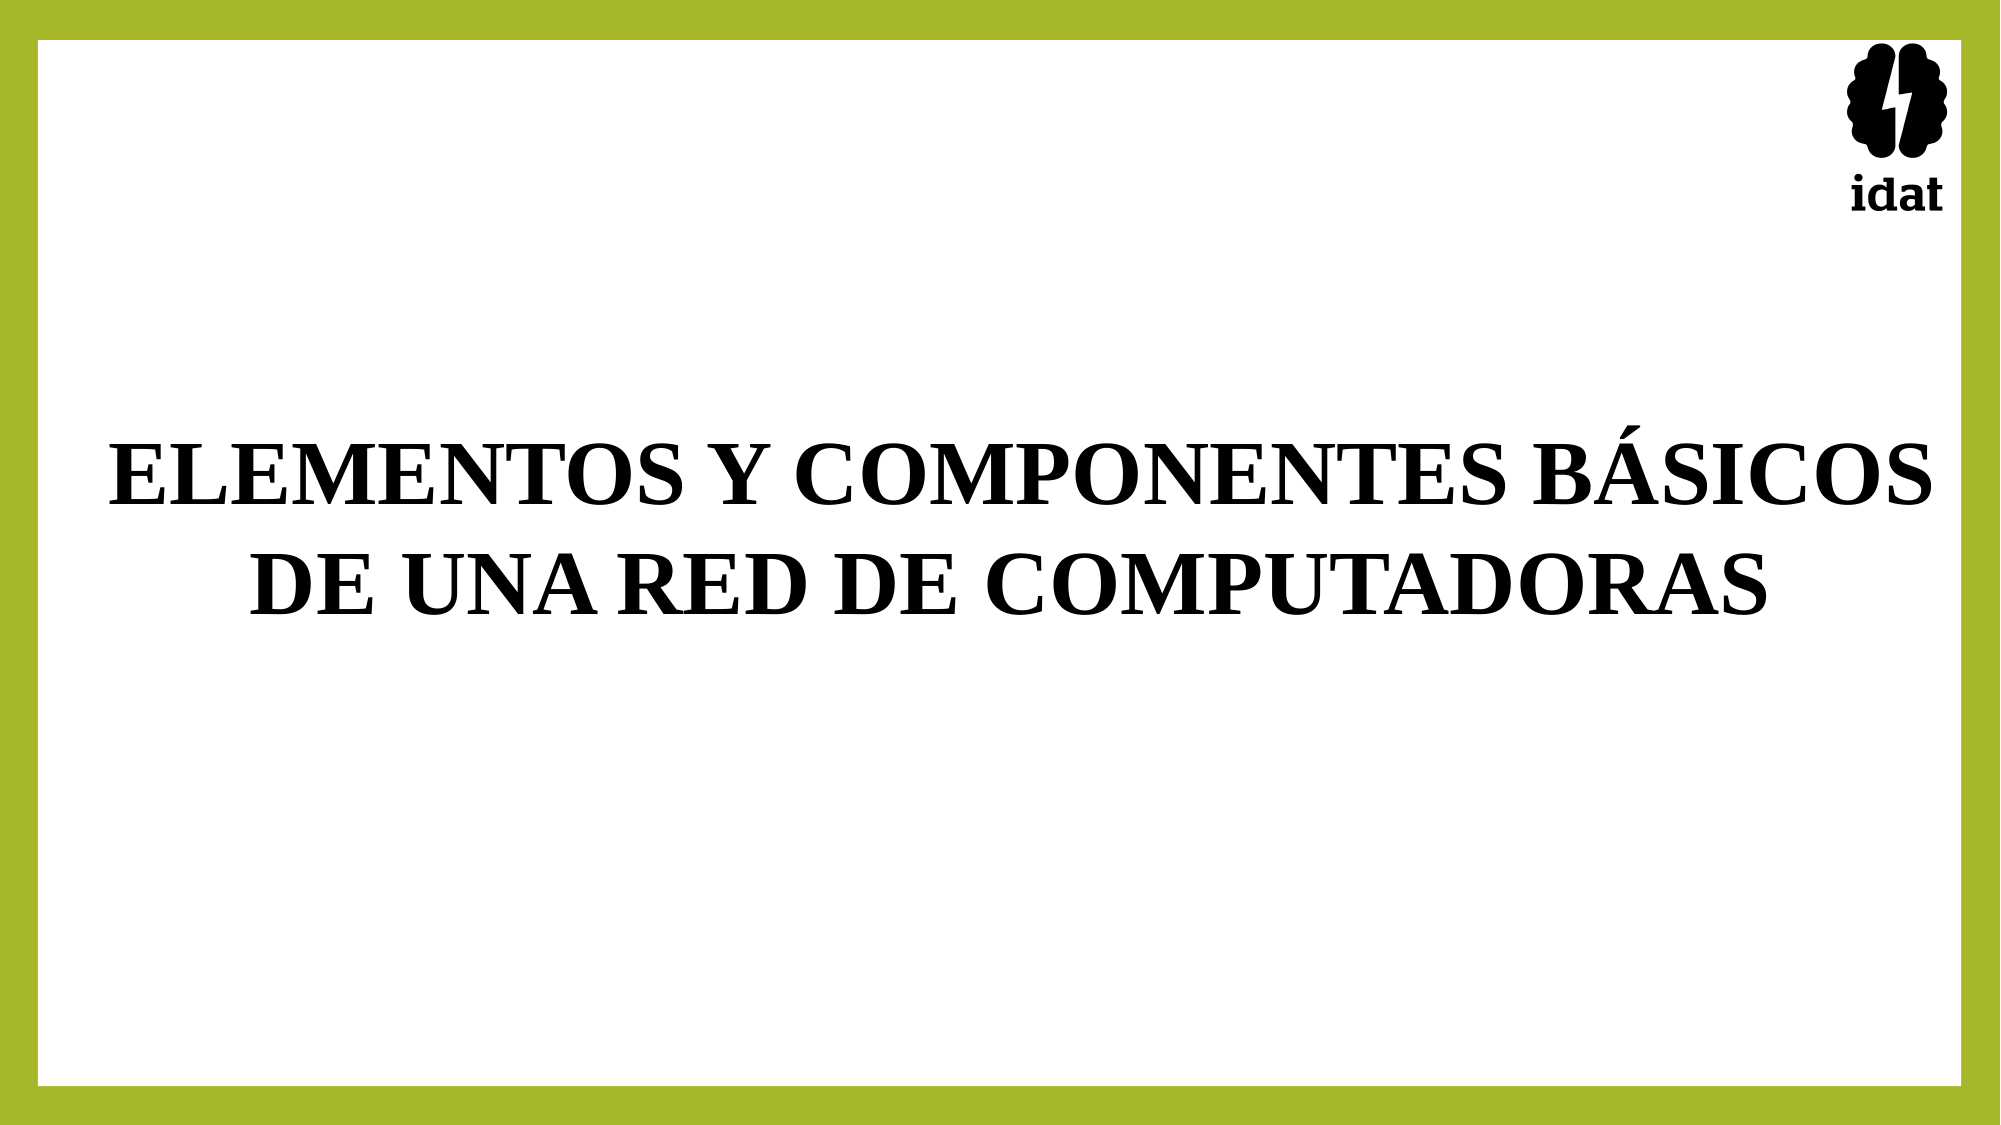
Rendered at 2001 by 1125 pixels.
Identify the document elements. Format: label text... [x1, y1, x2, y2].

picture [1804, 33, 1990, 219]
text_box ELEMENTOS Y COMPONENTES BÁSICOS DE UNA RED DE COMPUTADORAS [78, 335, 1967, 751]
